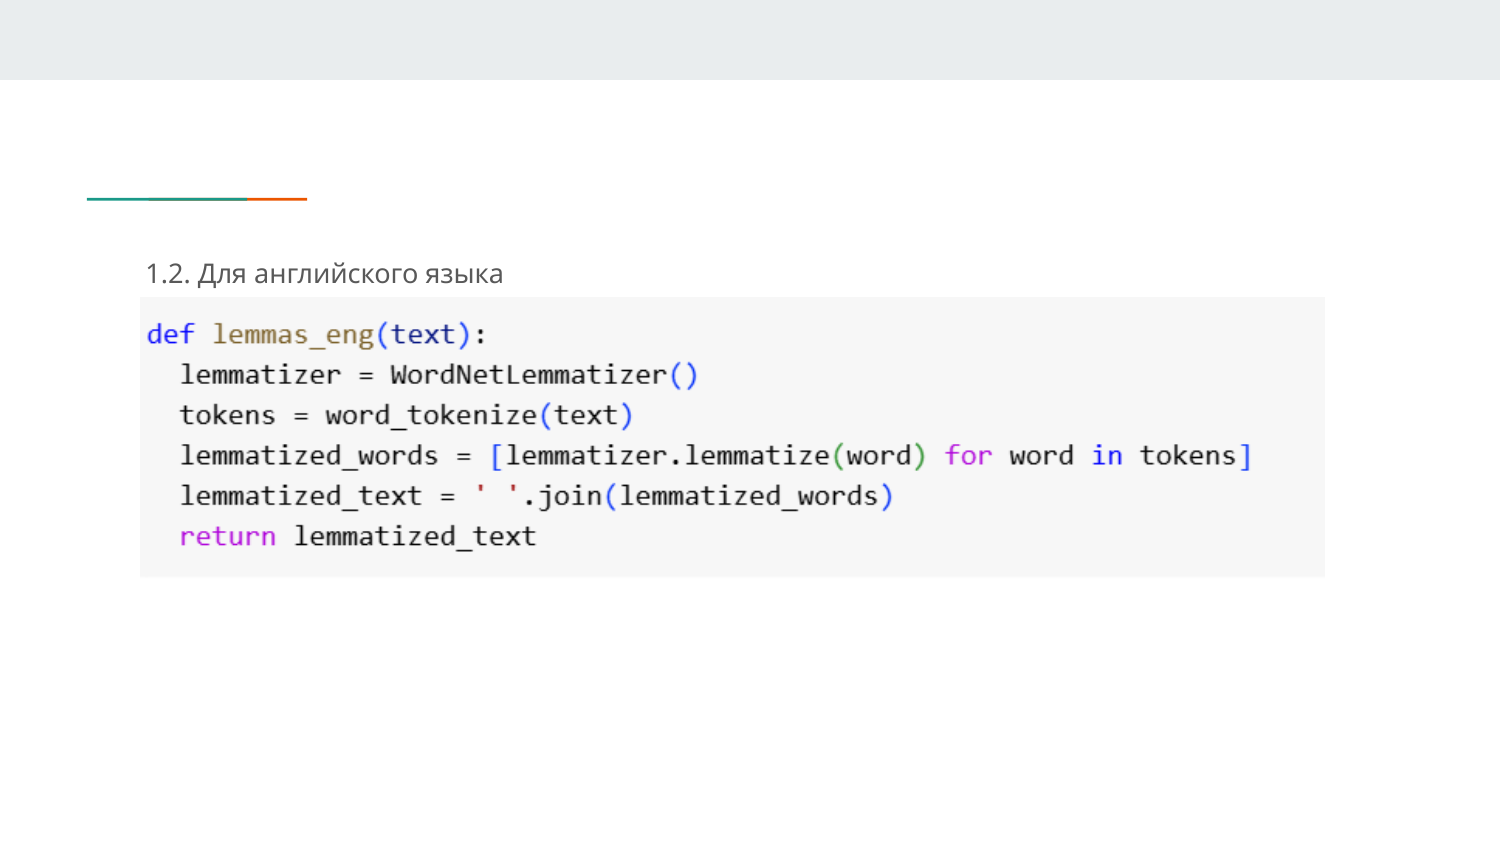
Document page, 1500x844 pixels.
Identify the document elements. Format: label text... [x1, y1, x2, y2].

picture [140, 296, 1326, 589]
list 1.2. Для английского языка [130, 236, 1392, 608]
